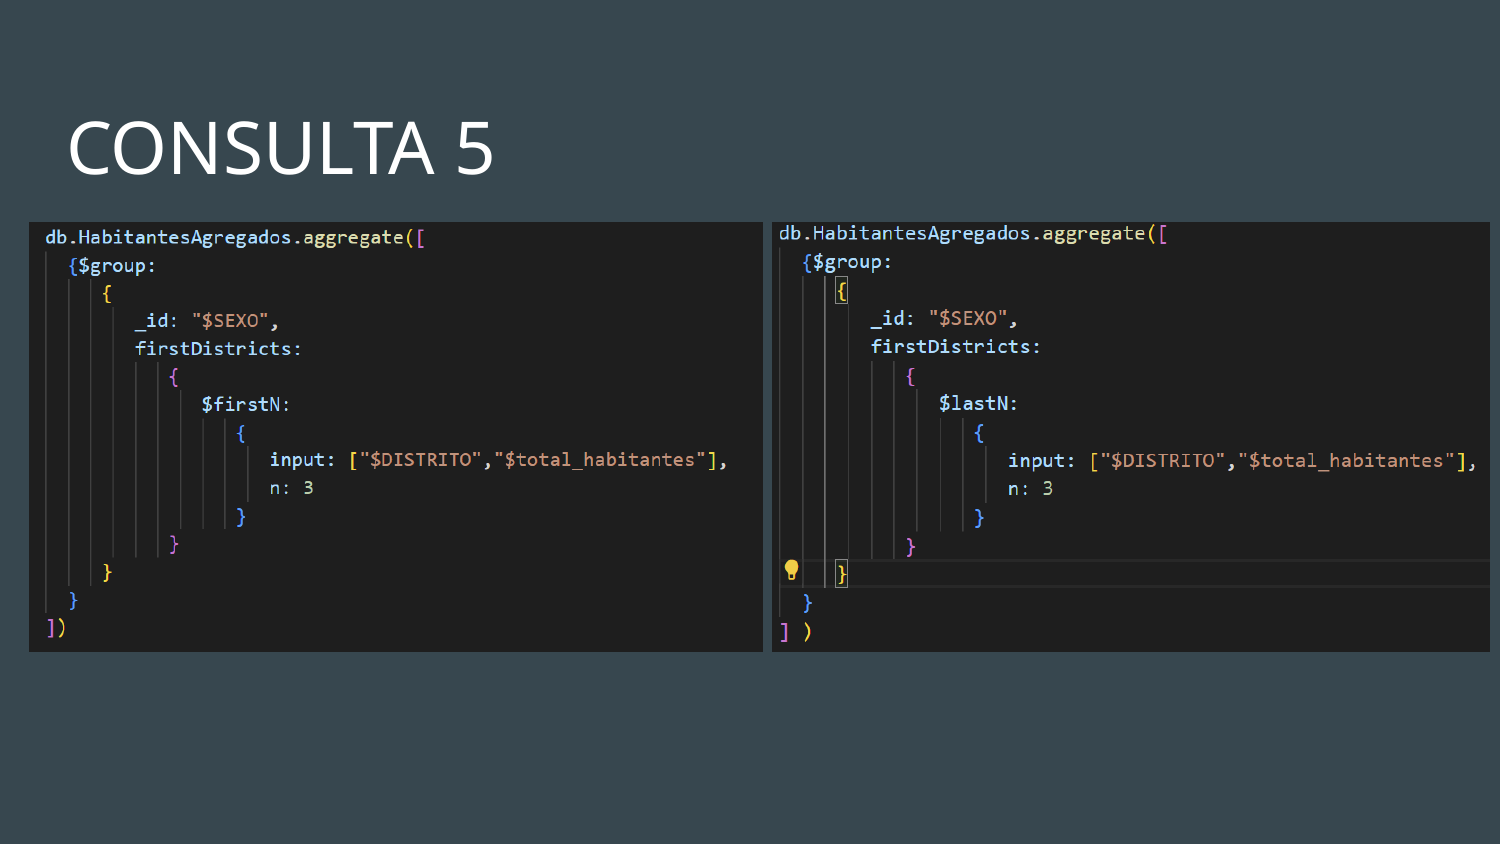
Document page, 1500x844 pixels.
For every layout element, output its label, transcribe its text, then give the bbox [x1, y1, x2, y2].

picture [28, 221, 764, 653]
picture [772, 221, 1491, 653]
title CONSULTA 5 [51, 87, 1449, 182]
